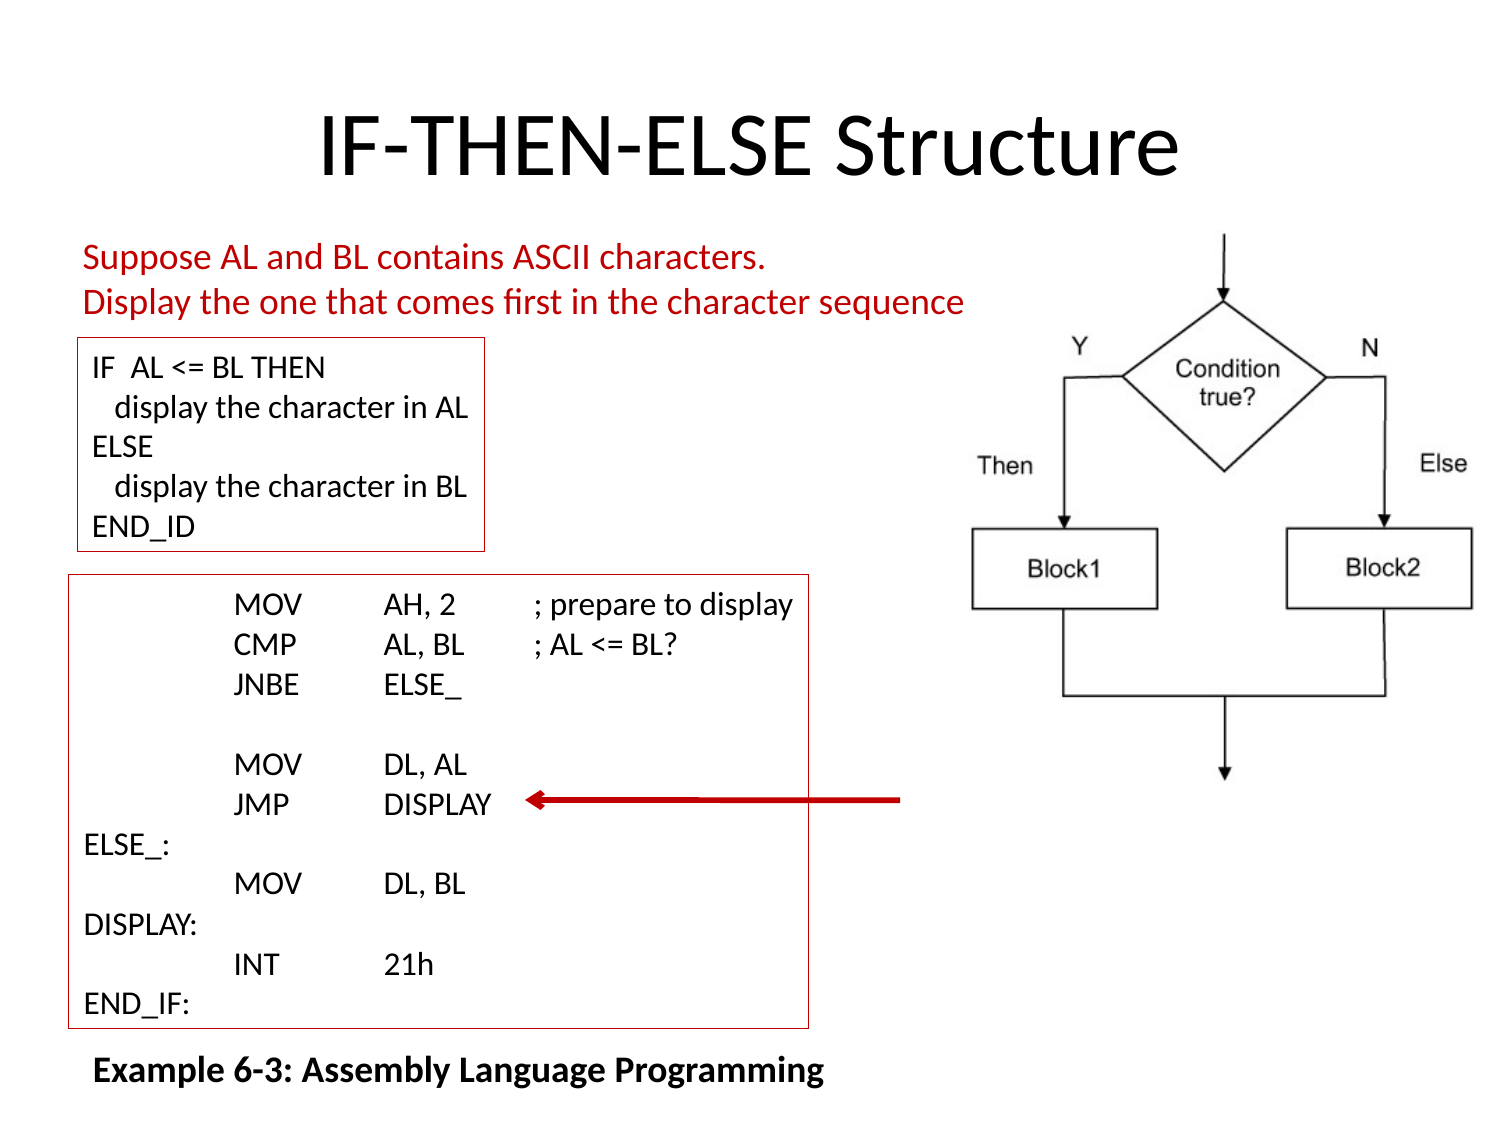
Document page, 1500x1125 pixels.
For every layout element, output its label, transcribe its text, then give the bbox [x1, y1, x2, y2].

text_box MOV AH, 2 ; prepare to display CMP AL, BL ; AL <= BL? JNBE ELSE_ MOV DL, AL JMP DISPLAY ELSE_: MOV DL, BL DISPLAY: INT 21h END_IF: [68, 574, 809, 1029]
text_box IF AL <= BL THEN display the character in AL ELSE display the character in BL END_ID [77, 337, 485, 552]
text_box Suppose AL and BL contains ASCII characters. Display the one that comes first in the character sequence [67, 224, 962, 330]
text_box Example 6-3: Assembly Language Programming [78, 1037, 840, 1098]
title IF-THEN-ELSE Structure [75, 45, 1425, 224]
picture [962, 224, 1482, 788]
